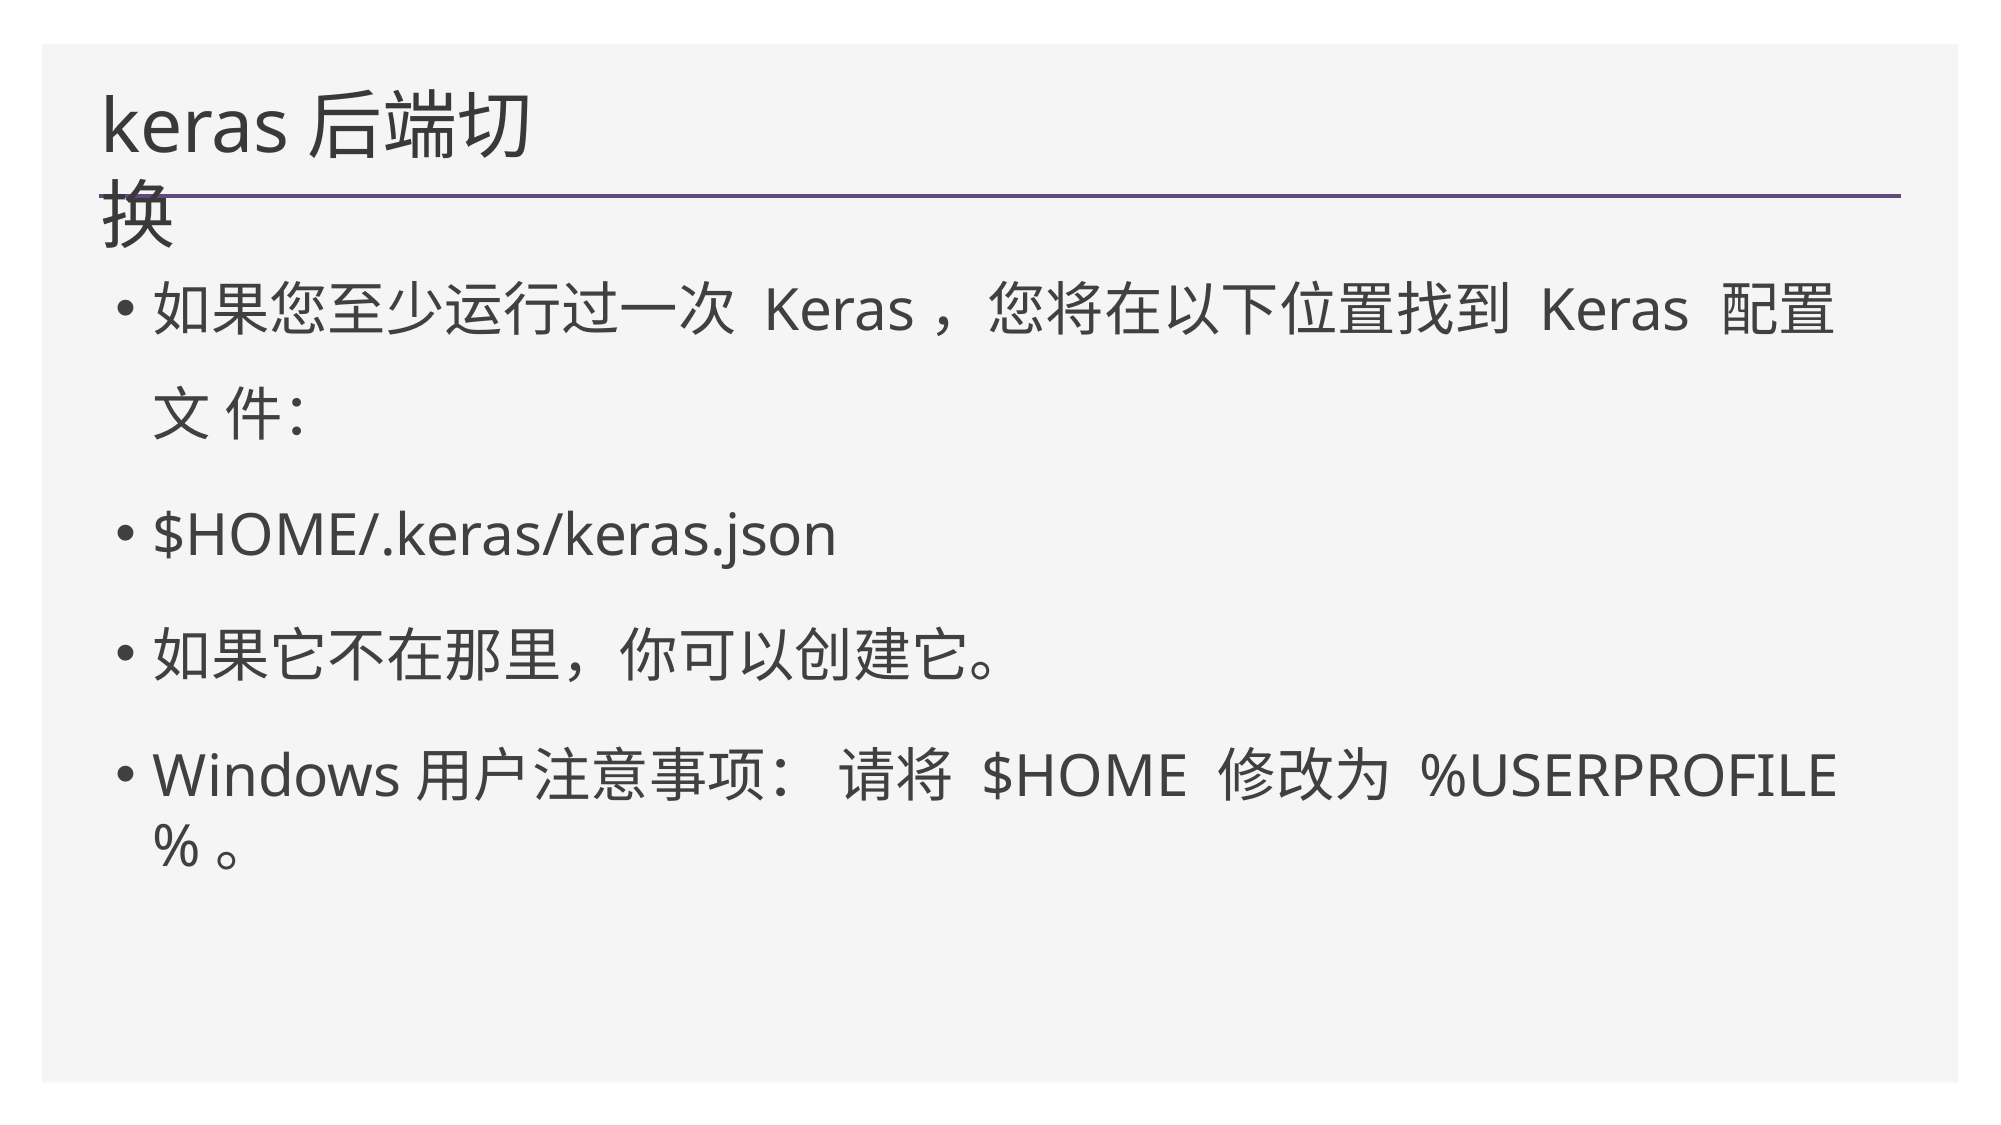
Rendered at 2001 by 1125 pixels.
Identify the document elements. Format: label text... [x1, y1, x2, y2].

text_box 如果您至少运行过一次 Keras，您将在以下位置找到 Keras 配置文 件： $HOME/.keras/keras.json 如果它不在那里，你可以创建它。 Windows用户注意事项： 请将 $HOME 修改为 %USERPROFILE%。 [113, 235, 1939, 878]
title keras后端切换 [98, 75, 590, 266]
